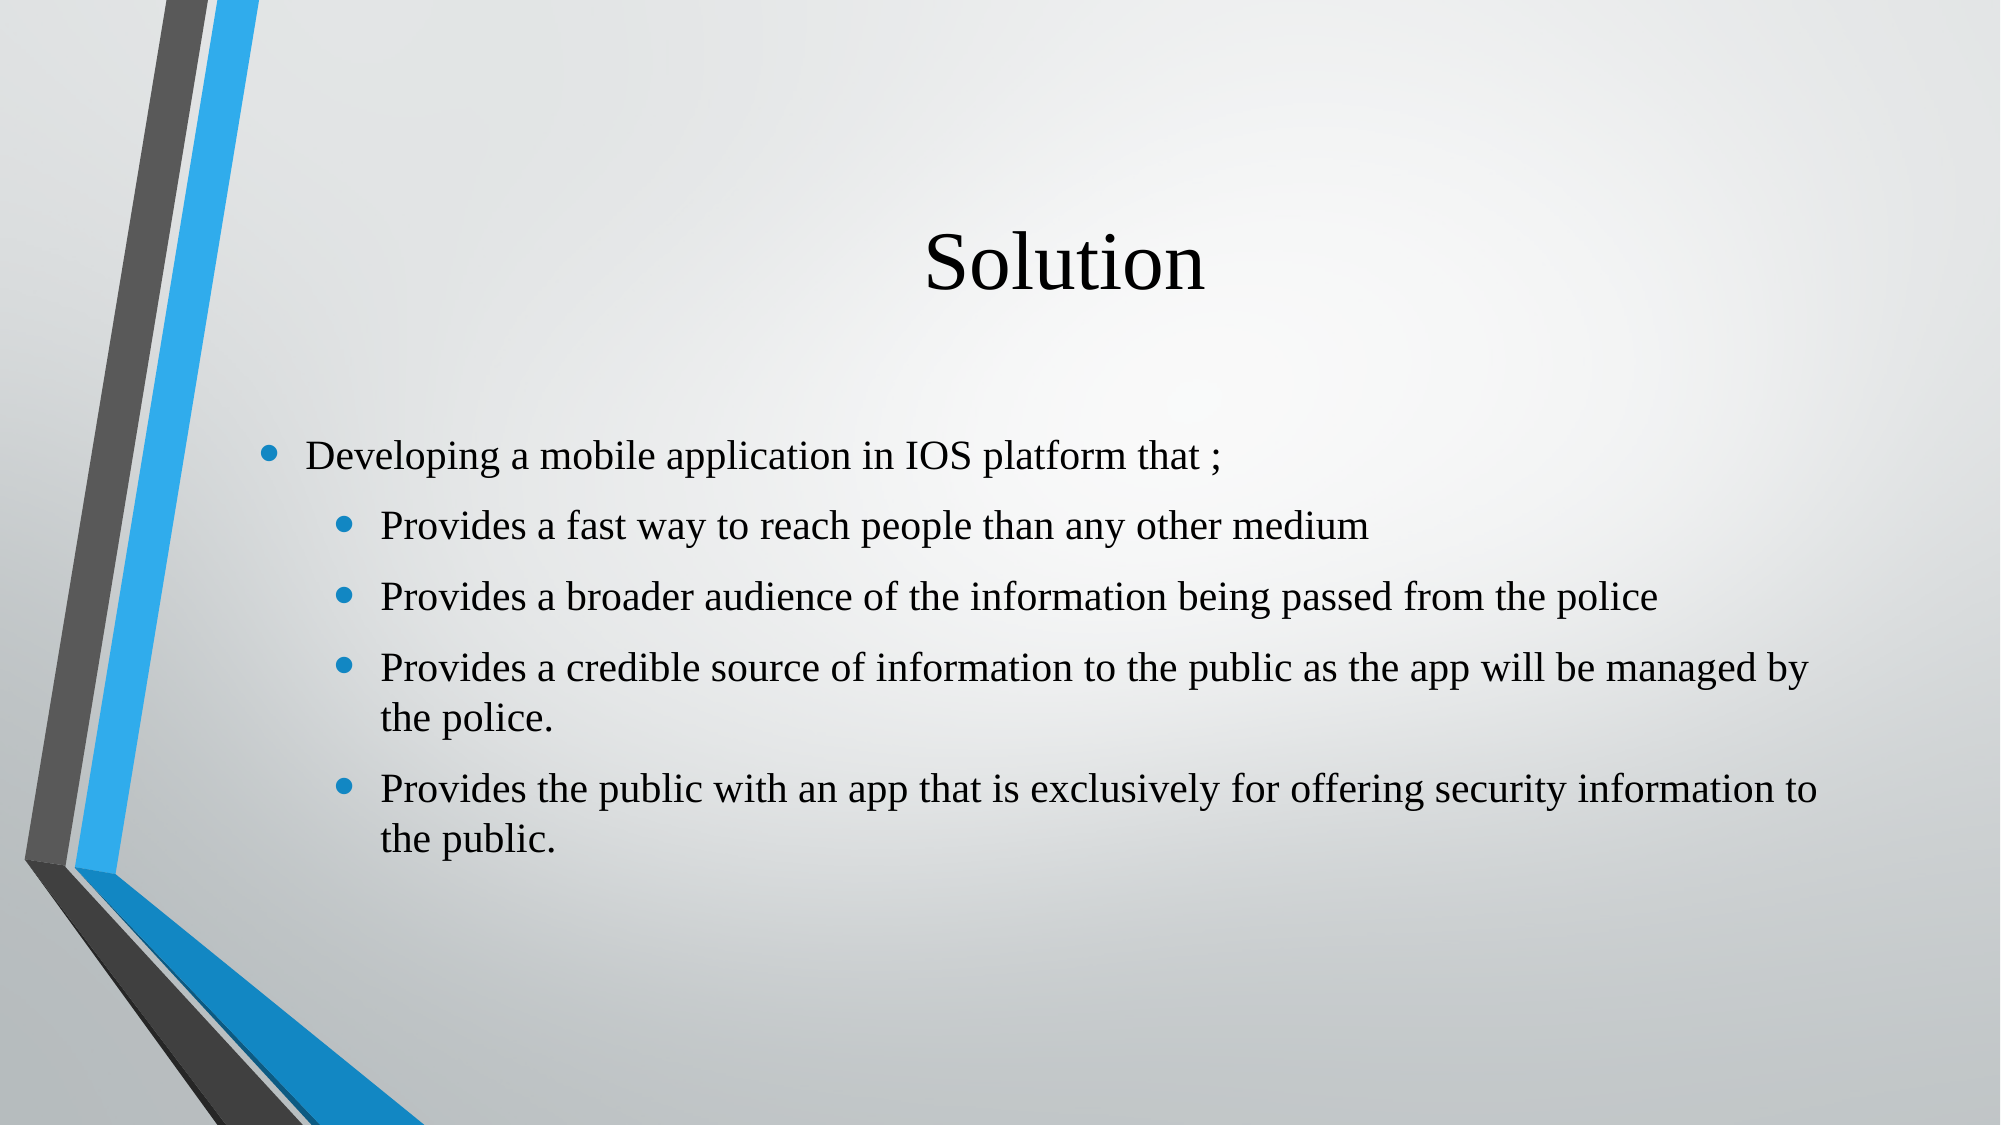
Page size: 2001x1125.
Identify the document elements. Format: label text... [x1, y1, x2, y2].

list Developing a mobile application in IOS platform that ; Provides a fast way to reach people than any other medium Provides a broader audience of the information being passed from the police Provides a credible source of information to the public as the app will be managed by the police. Provides the public with an app that is exclusively for offering security information to the public. [243, 331, 1887, 957]
title Solution [243, 112, 1887, 331]
